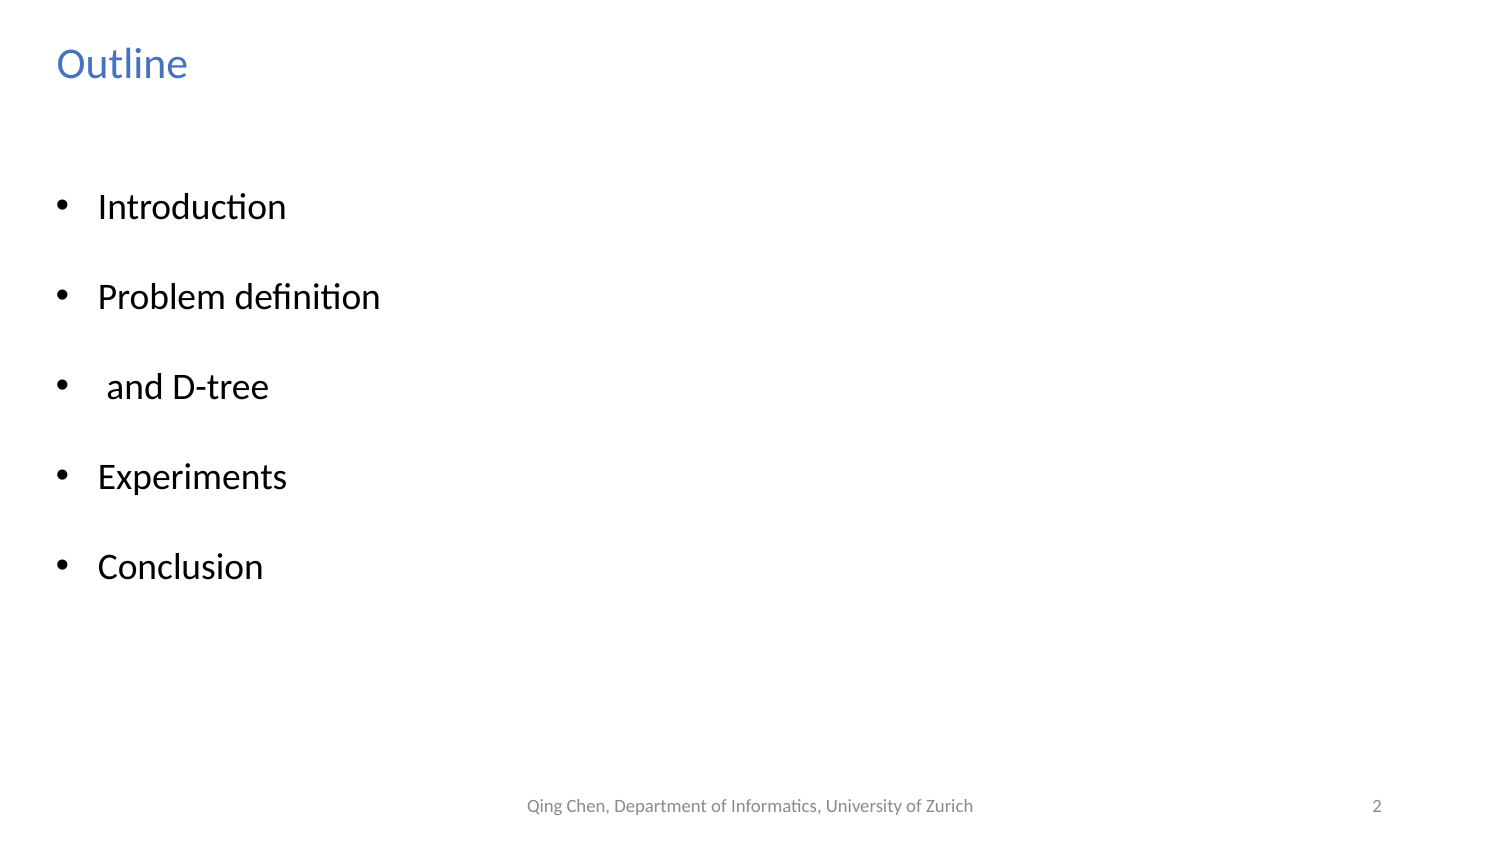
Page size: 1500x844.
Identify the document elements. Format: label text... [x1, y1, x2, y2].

text_box Outline [41, 26, 204, 95]
footer Qing Chen, Department of Informatics, University of Zurich [496, 782, 1004, 827]
slide_number 2 [1059, 782, 1397, 827]
